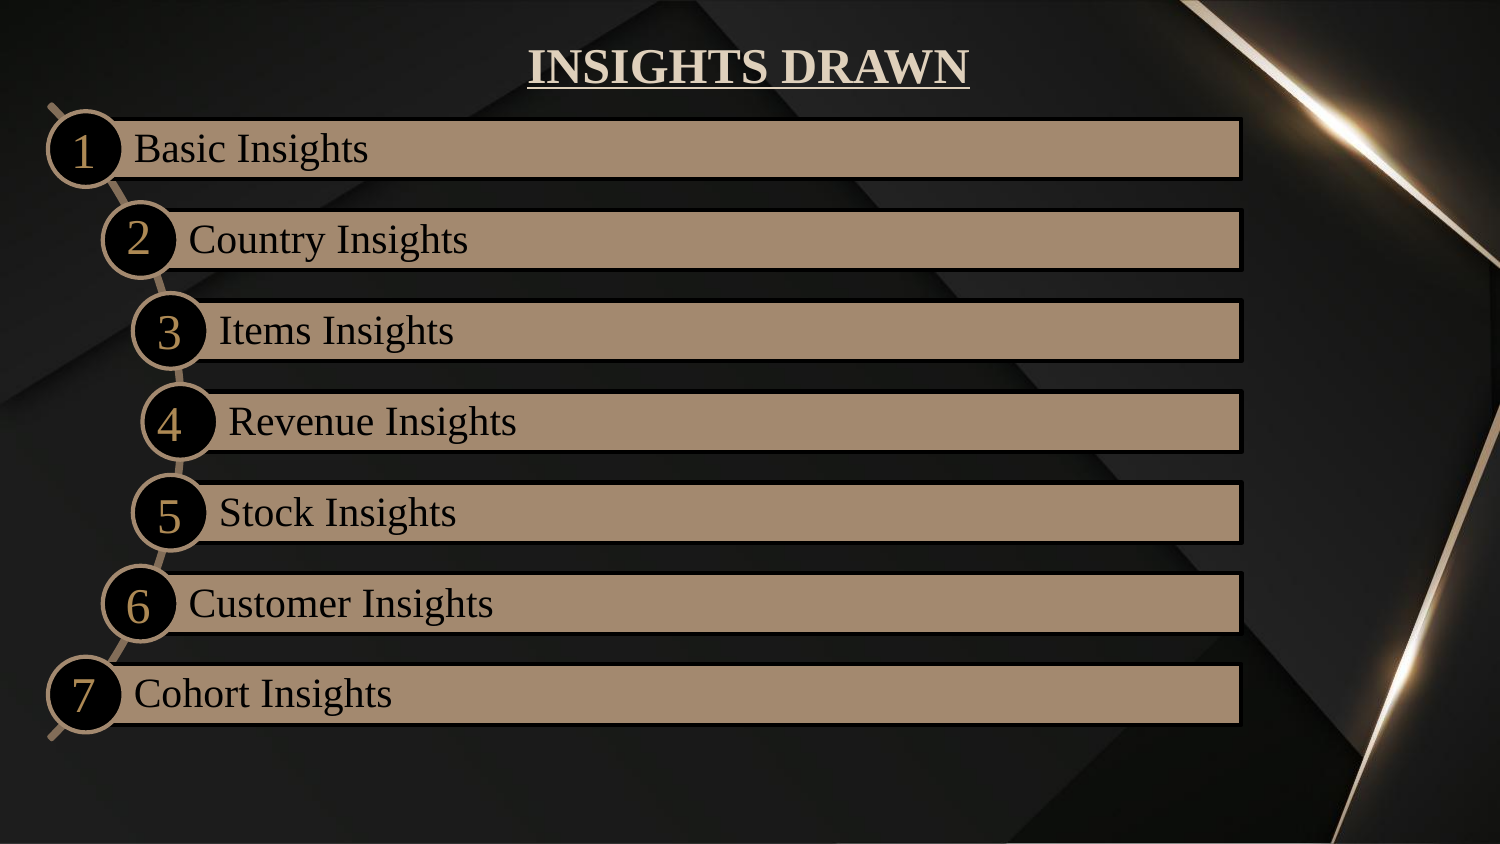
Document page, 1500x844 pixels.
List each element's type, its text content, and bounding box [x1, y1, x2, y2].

title INSIGHTS DRAWN [24, 18, 1472, 127]
picture [0, 0, 1500, 844]
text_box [38, 88, 1251, 756]
